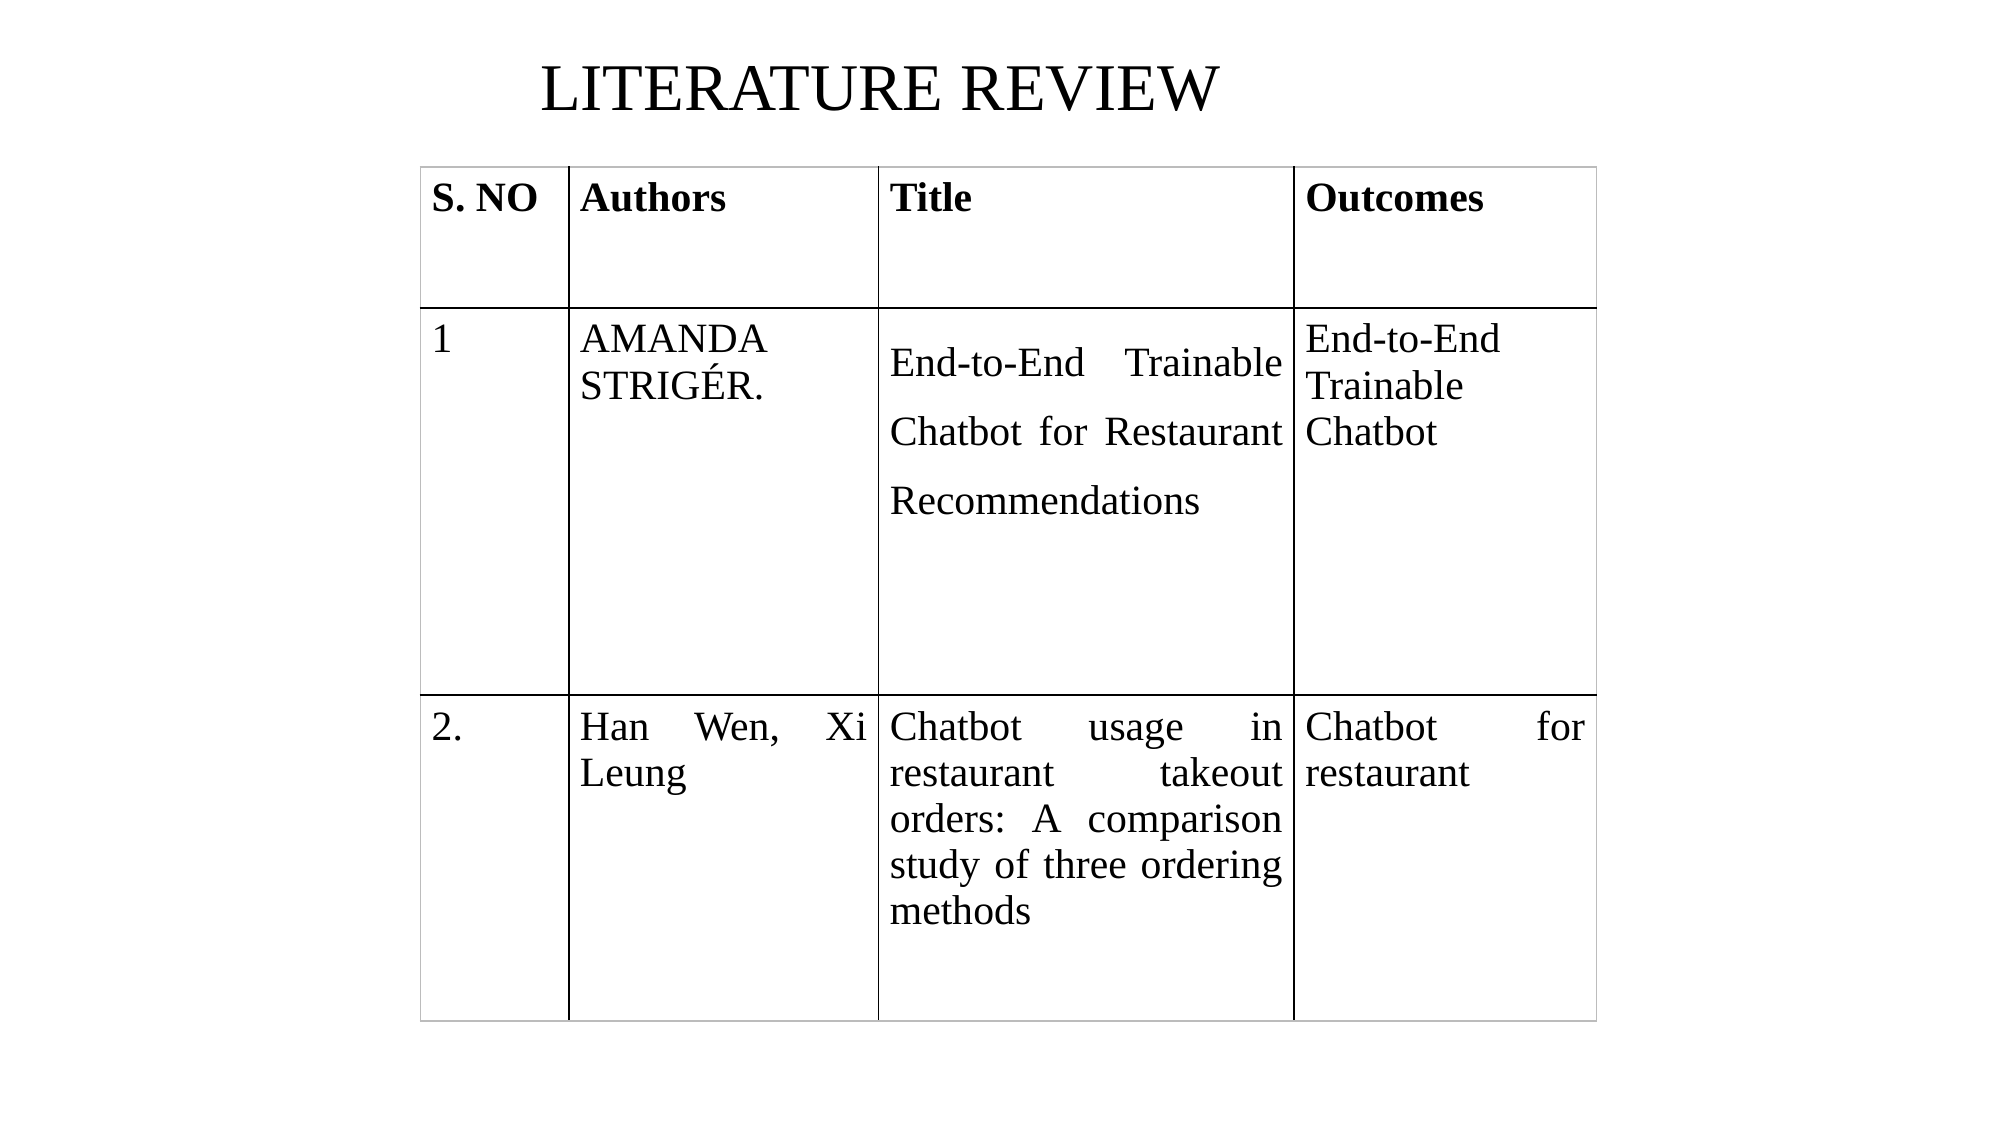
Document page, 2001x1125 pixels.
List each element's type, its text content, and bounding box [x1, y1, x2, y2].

title LITERATURE REVIEW [525, 28, 1488, 150]
table_cell Chatbot for restaurant [1295, 696, 1596, 1020]
table_cell 1 [421, 309, 568, 694]
table_cell Han Wen, Xi Leung [570, 696, 878, 1020]
table_header Title [879, 168, 1293, 307]
table_header Outcomes [1295, 168, 1596, 307]
table_header Authors [570, 168, 878, 307]
table_header S. NO [421, 168, 568, 307]
table_cell Chatbot usage in restaurant takeout orders: A comparison study of three ordering methods [879, 696, 1293, 1020]
table_cell 2. [421, 696, 568, 1020]
table_cell End-to-End Trainable Chatbot [1295, 309, 1596, 694]
table_cell AMANDA STRIGÉR. [570, 309, 878, 694]
table_cell End-to-End Trainable Chatbot for Restaurant Recommendations [879, 309, 1293, 694]
